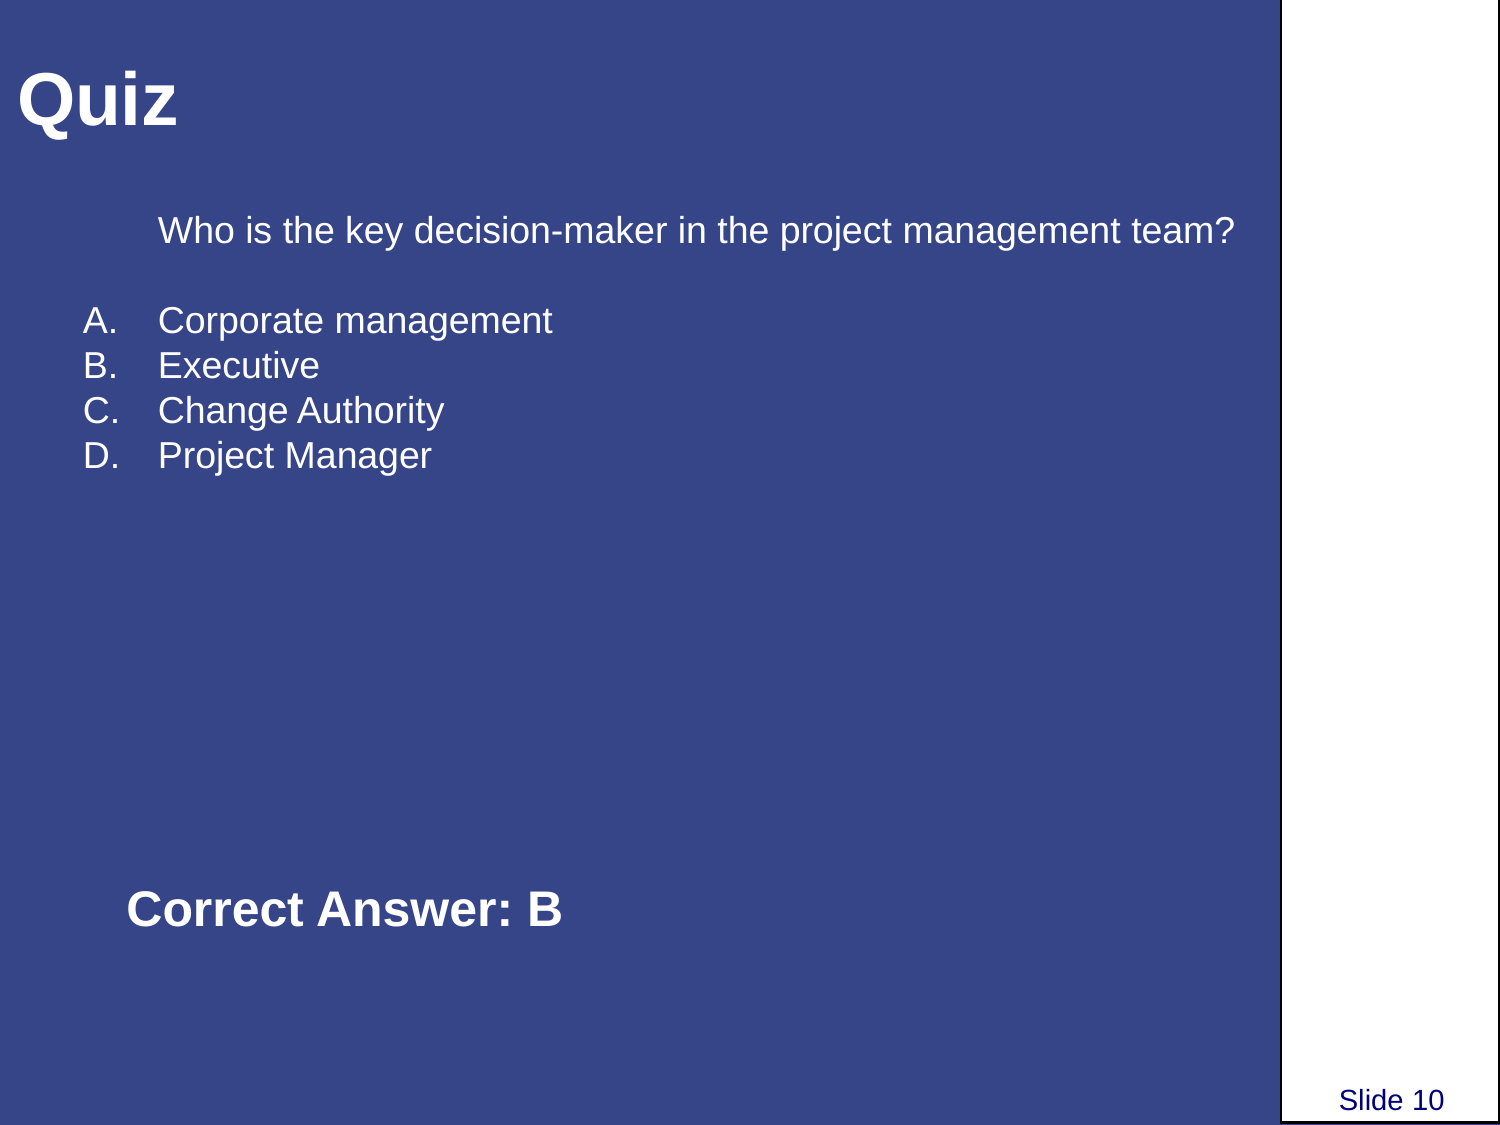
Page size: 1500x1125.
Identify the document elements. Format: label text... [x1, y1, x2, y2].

title Quiz [1, 14, 1278, 178]
text_box Who is the key decision-maker in the project management team? Corporate management Executive Change Authority Project Manager [68, 198, 1269, 484]
text_box Correct Answer: B [111, 869, 1256, 945]
